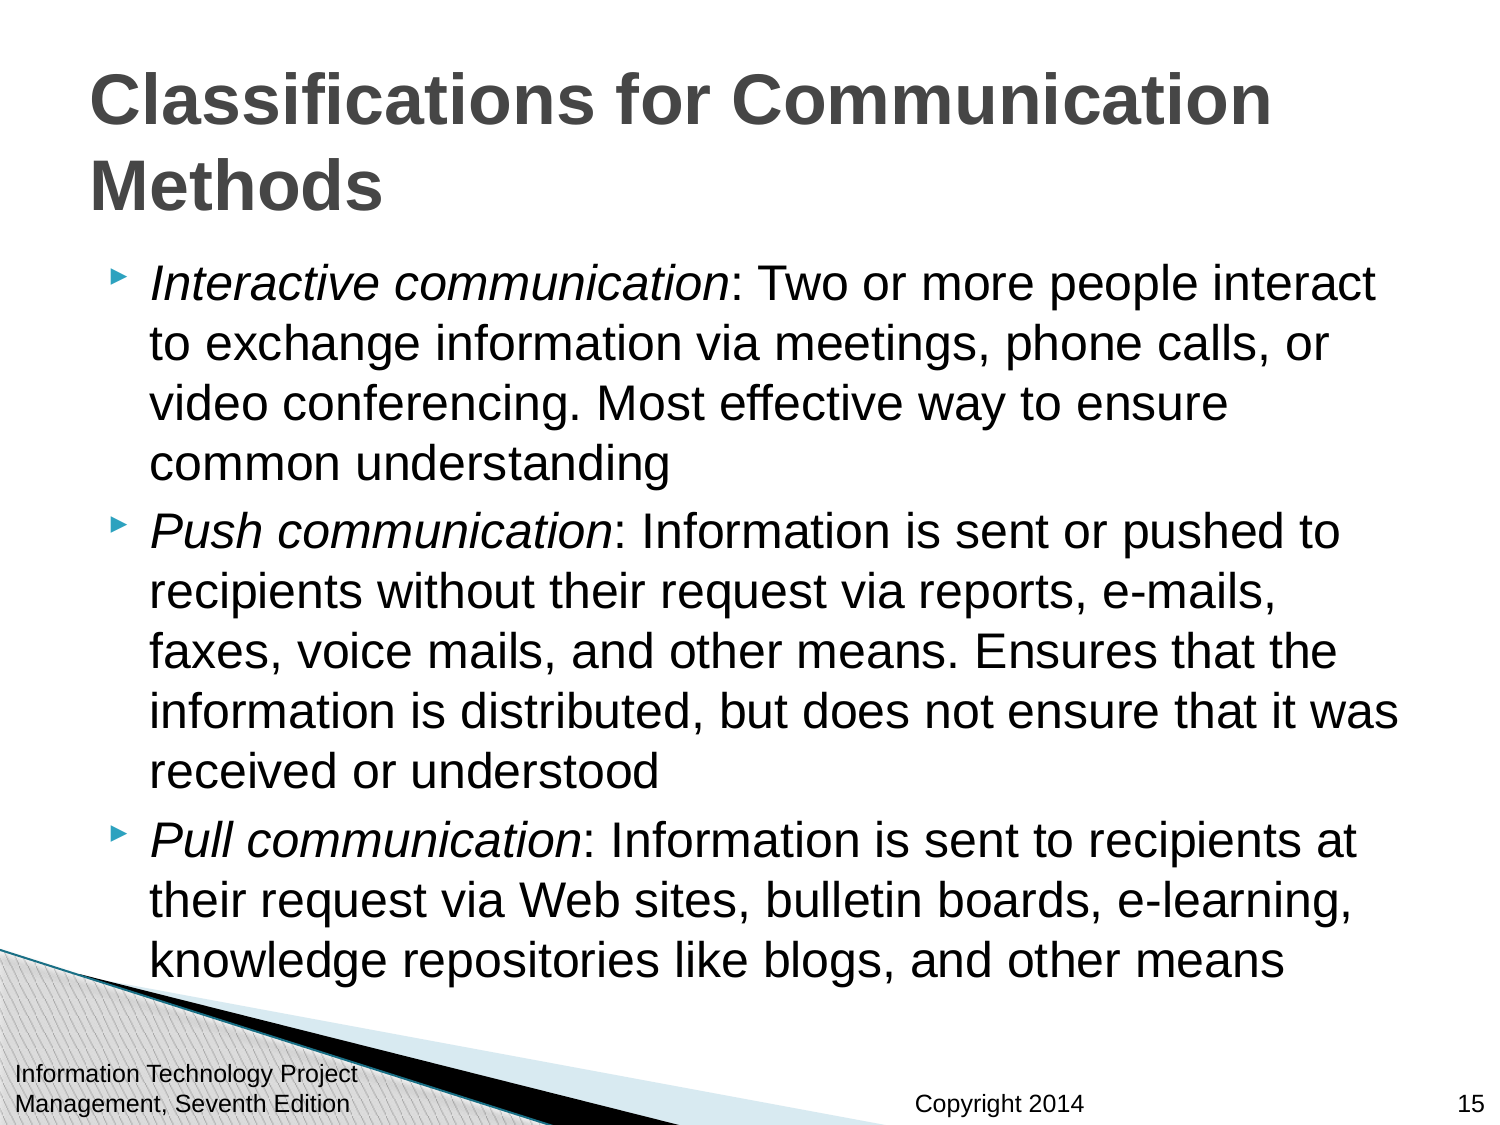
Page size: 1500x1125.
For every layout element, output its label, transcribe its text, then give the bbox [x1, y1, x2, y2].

slide_number 15 [1408, 1065, 1500, 1125]
title Classifications for Communication Methods [75, 45, 1425, 233]
footer Information Technology Project Management, Seventh Edition [0, 1065, 425, 1125]
list Interactive communication: Two or more people interact to exchange information via meetings, phone calls, or video conferencing. Most effective way to ensure common understanding Push communication: Information is sent or pushed to recipients without their request via reports, e-mails, faxes, voice mails, and other means. Ensures that the information is distributed, but does not ensure that it was received or understood Pull communication: Information is sent to recipients at their request via Web sites, bulletin boards, e-learning, knowledge repositories like blogs, and other means [74, 242, 1426, 986]
